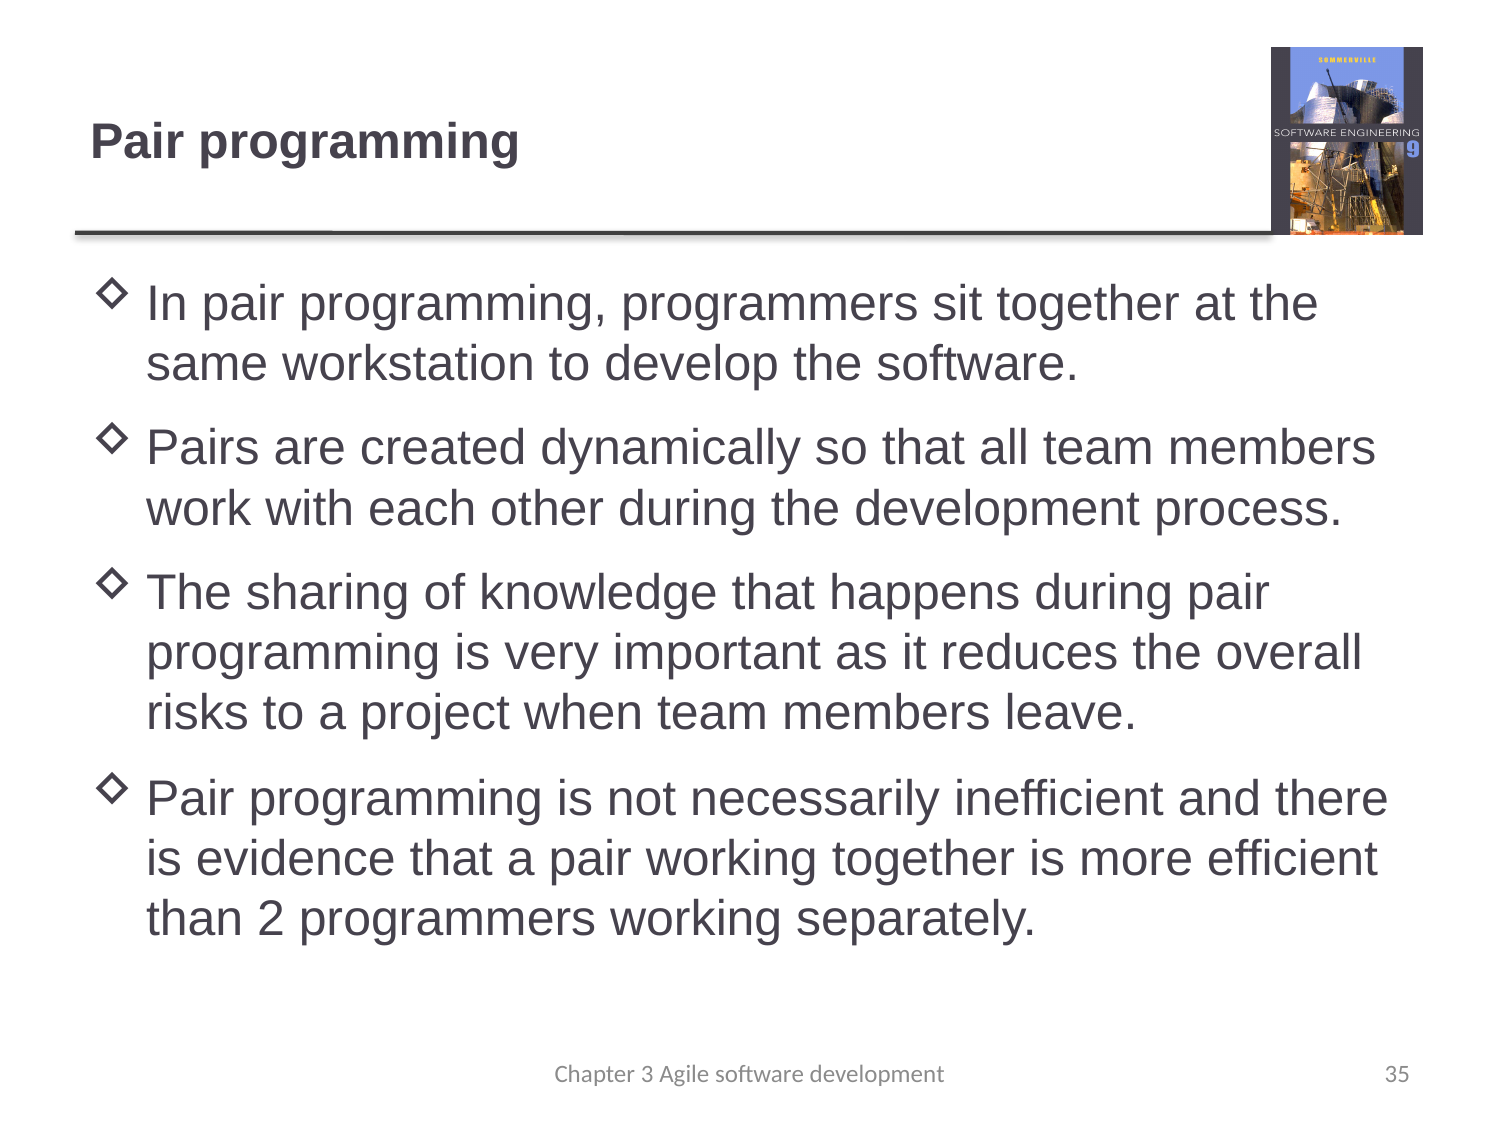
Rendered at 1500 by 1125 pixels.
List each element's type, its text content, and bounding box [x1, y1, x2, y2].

footer Chapter 3 Agile software development [512, 1042, 988, 1103]
slide_number 35 [1074, 1042, 1425, 1103]
picture [1272, 47, 1423, 235]
title Pair programming [74, 44, 1272, 233]
list In pair programming, programmers sit together at the same workstation to develop the software. Pairs are created dynamically so that all team members work with each other during the development process. The sharing of knowledge that happens during pair programming is very important as it reduces the overall risks to a project when team members leave. Pair programming is not necessarily inefficient and there is evidence that a pair working together is more efficient than 2 programmers working separately. [75, 262, 1425, 1005]
